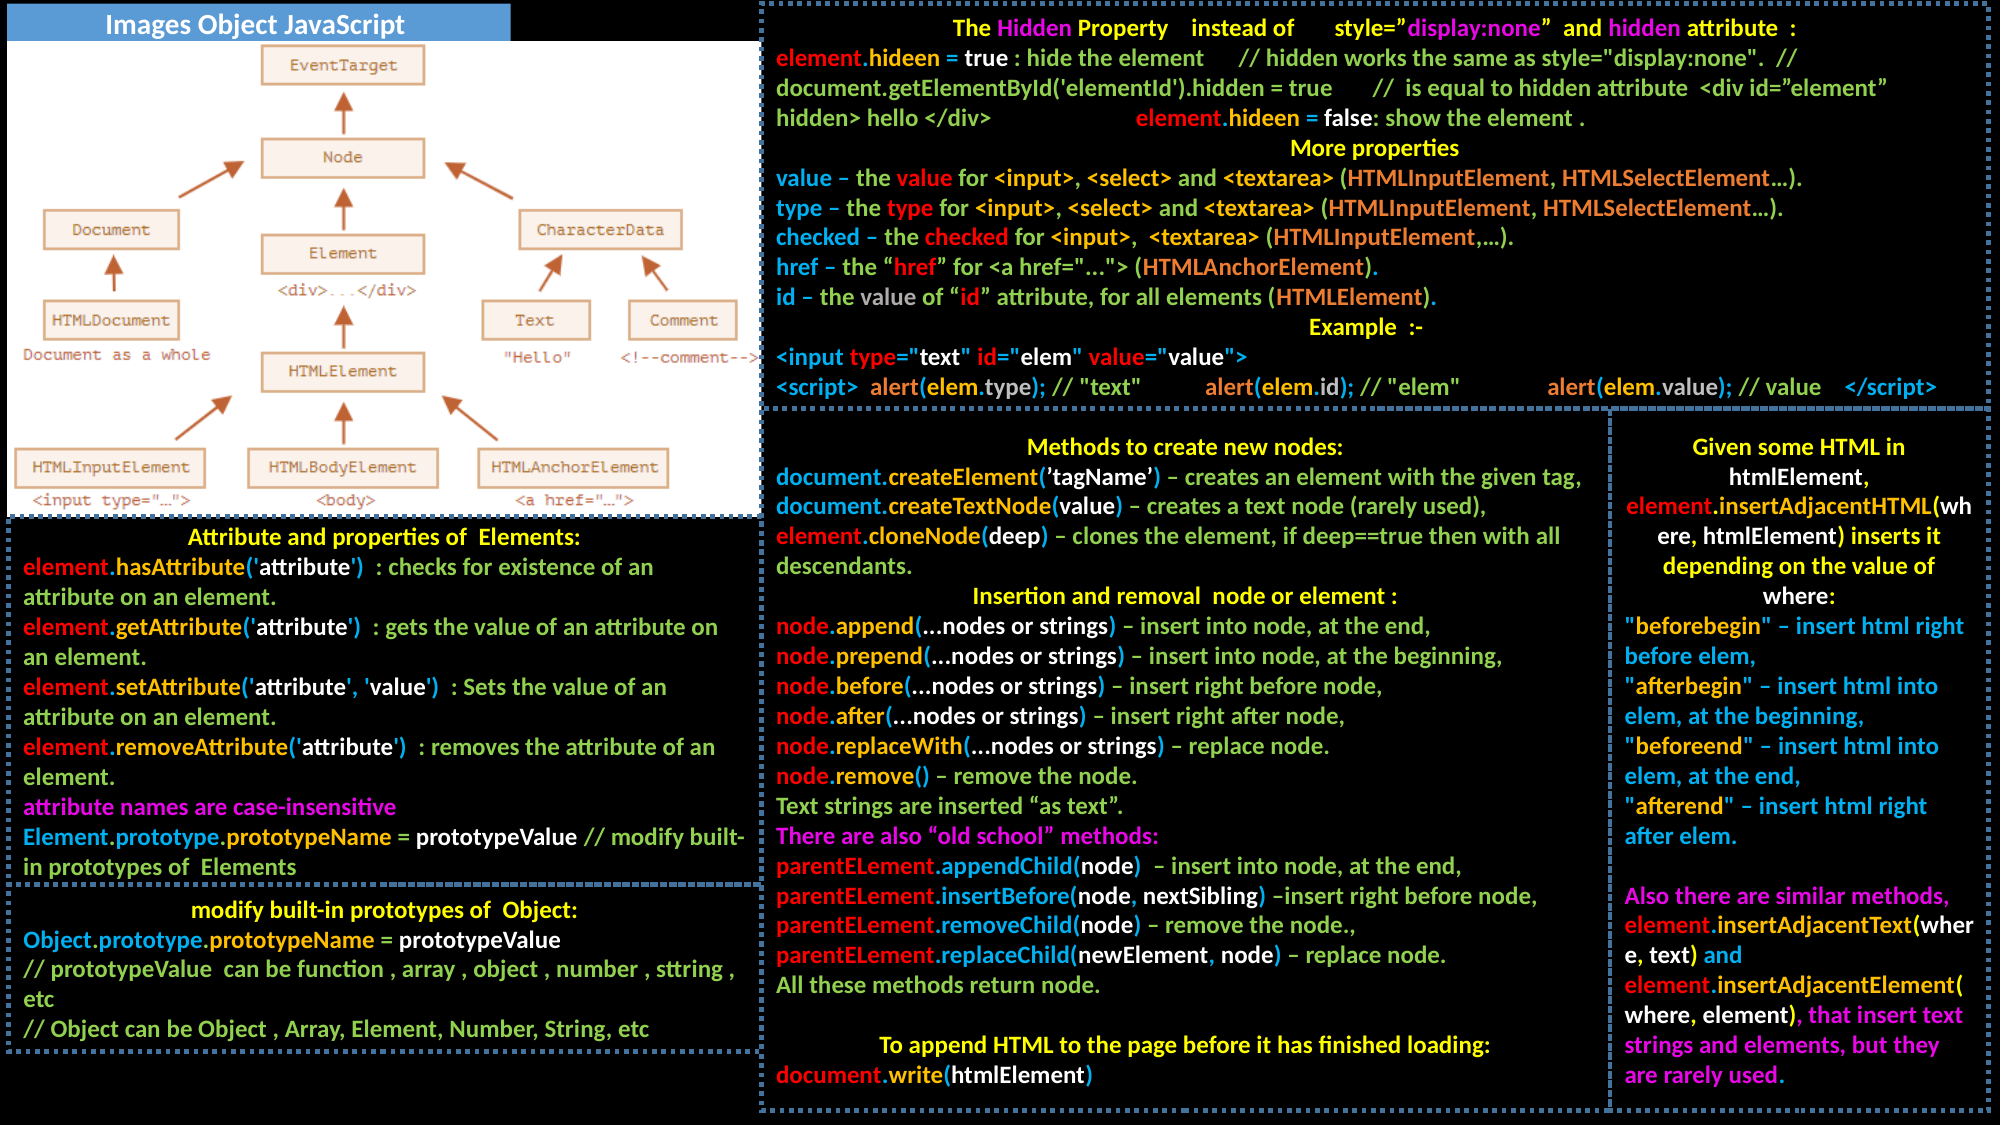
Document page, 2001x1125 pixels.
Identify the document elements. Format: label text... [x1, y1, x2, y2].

picture [6, 41, 762, 517]
text_box Methods to create new nodes: document.createElement(’tagName’) – creates an element with the given tag, document.createTextNode(value) – creates a text node (rarely used), element.cloneNode(deep) – clones the element, if deep==true then with all descendants. Insertion and removal node or element : node.append(...nodes or strings) – insert into node, at the end, node.prepend(...nodes or strings) – insert into node, at the beginning, node.before(...nodes or strings) – insert right before node, node.after(...nodes or strings) – insert right after node, node.replaceWith(...nodes or strings) – replace node. node.remove() – remove the node. Text strings are inserted “as text”. There are also “old school” methods: parentELement.appendChild(node) – insert into node, at the end, parentELement.insertBefore(node, nextSibling) –insert right before node, parentELement.removeChild(node) – remove the node., parentELement.replaceChild(newElement, node) – replace node. All these methods return node. To append HTML to the page before it has finished loading: document.write(htmlElement) [760, 407, 1609, 1111]
text_box The Hidden Property instead of style=”display:none” and hidden attribute : element.hideen = true : hide the element // hidden works the same as style="display:none". // document.getElementById('elementId').hidden = true // is equal to hidden attribute <div id=”element” hidden> hello </div> element.hideen = false: show the element . More properties value – the value for <input>, <select> and <textarea> (HTMLInputElement, HTMLSelectElement…). type – the type for <input>, <select> and <textarea> (HTMLInputElement, HTMLSelectElement…). checked – the checked for <input>, <textarea> (HTMLInputElement,…). href – the “href” for <a href="..."> (HTMLAnchorElement). id – the value of “id” attribute, for all elements (HTMLElement). Example :- <input type="text" id="elem" value="value"> <script> alert(elem.type); // "text" alert(elem.id); // "elem" alert(elem.value); // value </script> [760, 3, 1990, 408]
text_box Given some HTML in htmlElement, element.insertAdjacentHTML(where, htmlElement) inserts it depending on the value of where: "beforebegin" – insert html right before elem, "afterbegin" – insert html into elem, at the beginning, "beforeend" – insert html into elem, at the end, "afterend" – insert html right after elem. Also there are similar methods, element.insertAdjacentText(where, text) and element.insertAdjacentElement(where, element), that insert text strings and elements, but they are rarely used. [1609, 407, 1990, 1111]
text_box Images Object JavaScript [6, 3, 512, 41]
text_box Attribute and properties of Elements: element.hasAttribute('attribute') : checks for existence of an attribute on an element. element.getAttribute('attribute') : gets the value of an attribute on an element. element.setAttribute('attribute', 'value') : Sets the value of an attribute on an element. element.removeAttribute('attribute') : removes the attribute of an element. attribute names are case-insensitive Element.prototype.prototypeName = prototypeValue // modify built-in prototypes of Elements [7, 517, 761, 884]
text_box modify built-in prototypes of Object: Object.prototype.prototypeName = prototypeValue // prototypeValue can be function , array , object , number , sttring , etc // Object can be Object , Array, Element, Number, String, etc [7, 883, 761, 1052]
